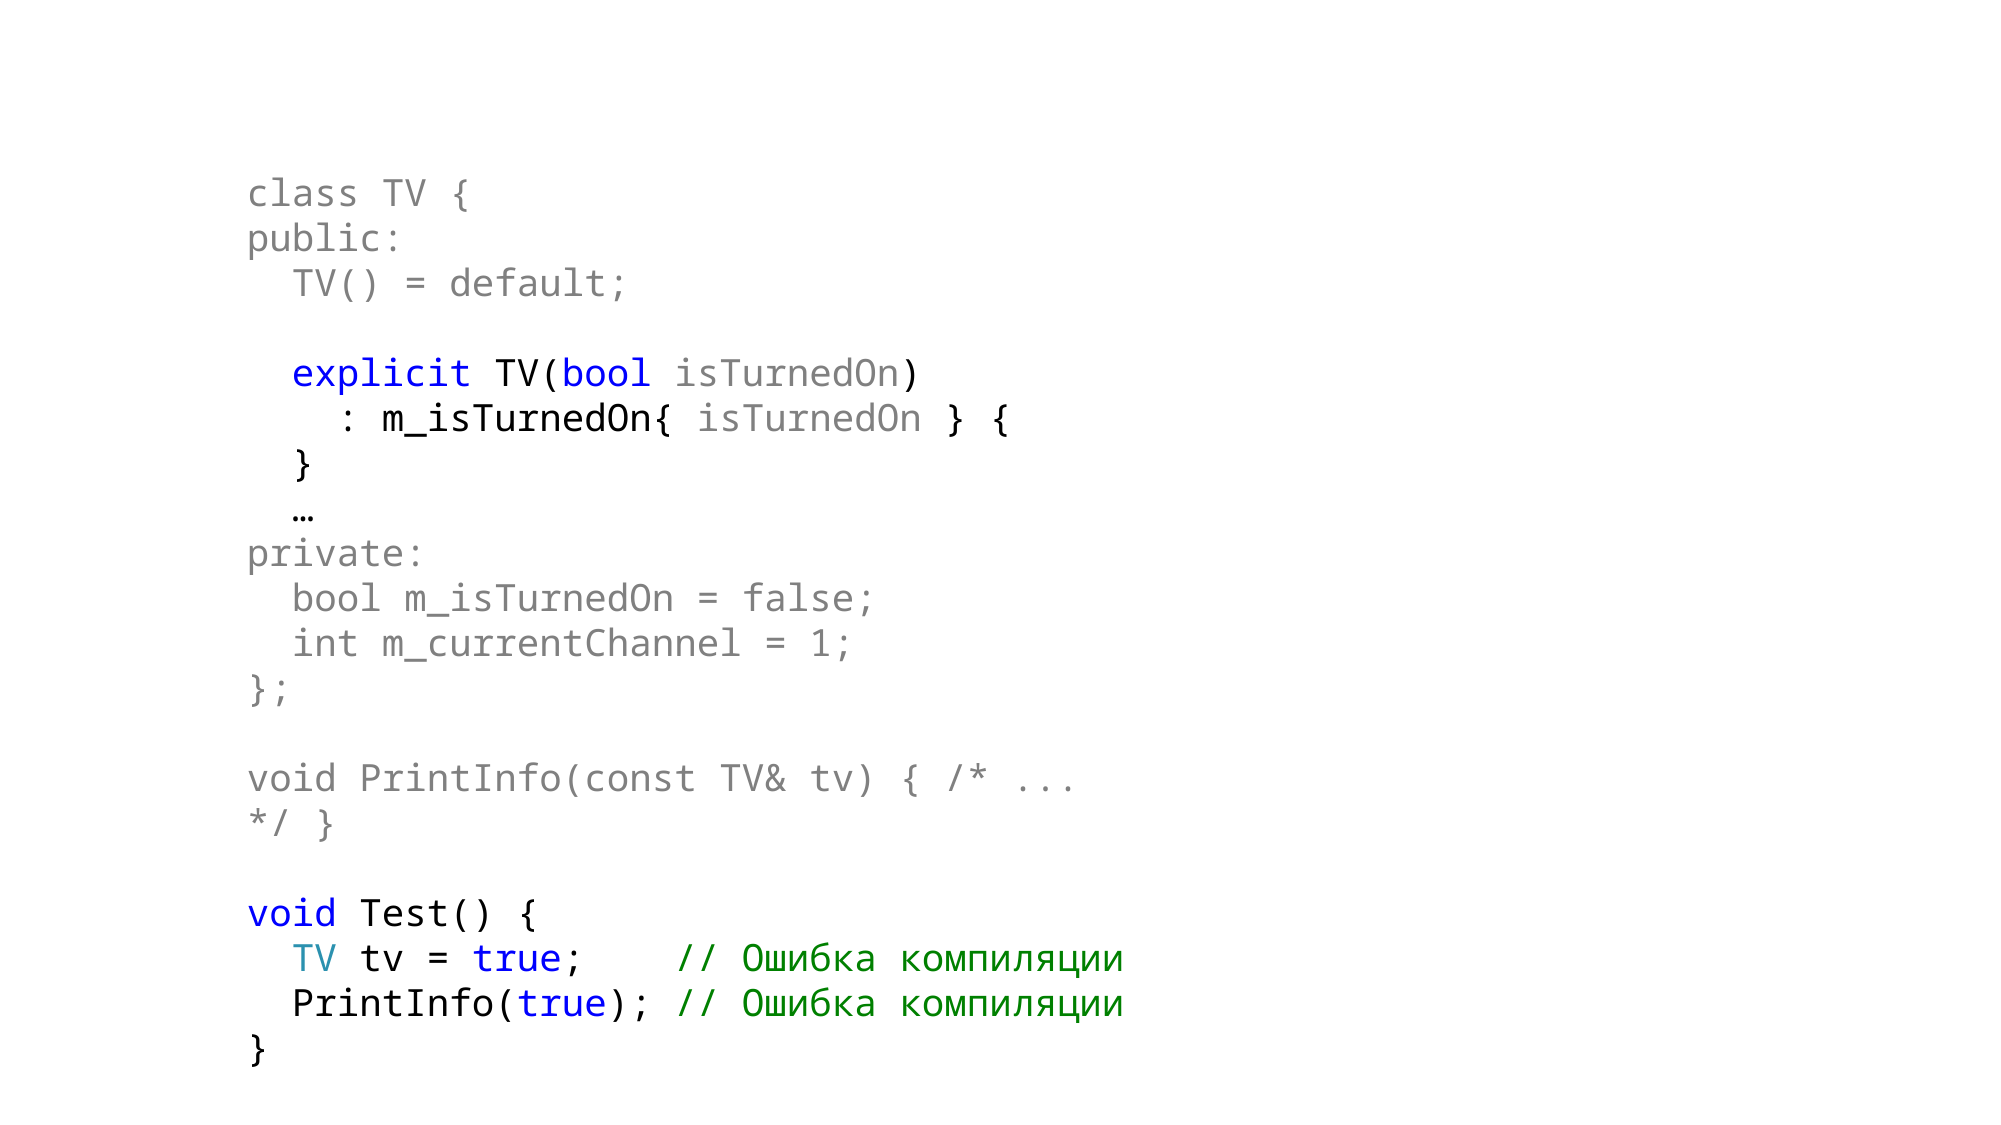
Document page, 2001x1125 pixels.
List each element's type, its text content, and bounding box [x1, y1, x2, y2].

text_box class TV { public: TV() = default; explicit TV(bool isTurnedOn) : m_isTurnedOn{ isTurnedOn } { } … private: bool m_isTurnedOn = false; int m_currentChannel = 1; }; void PrintInfo(const TV& tv) { /* ... */ } void Test() { TV tv = true; // Ошибка компиляции PrintInfo(true); // Ошибка компиляции } [232, 161, 1201, 1077]
